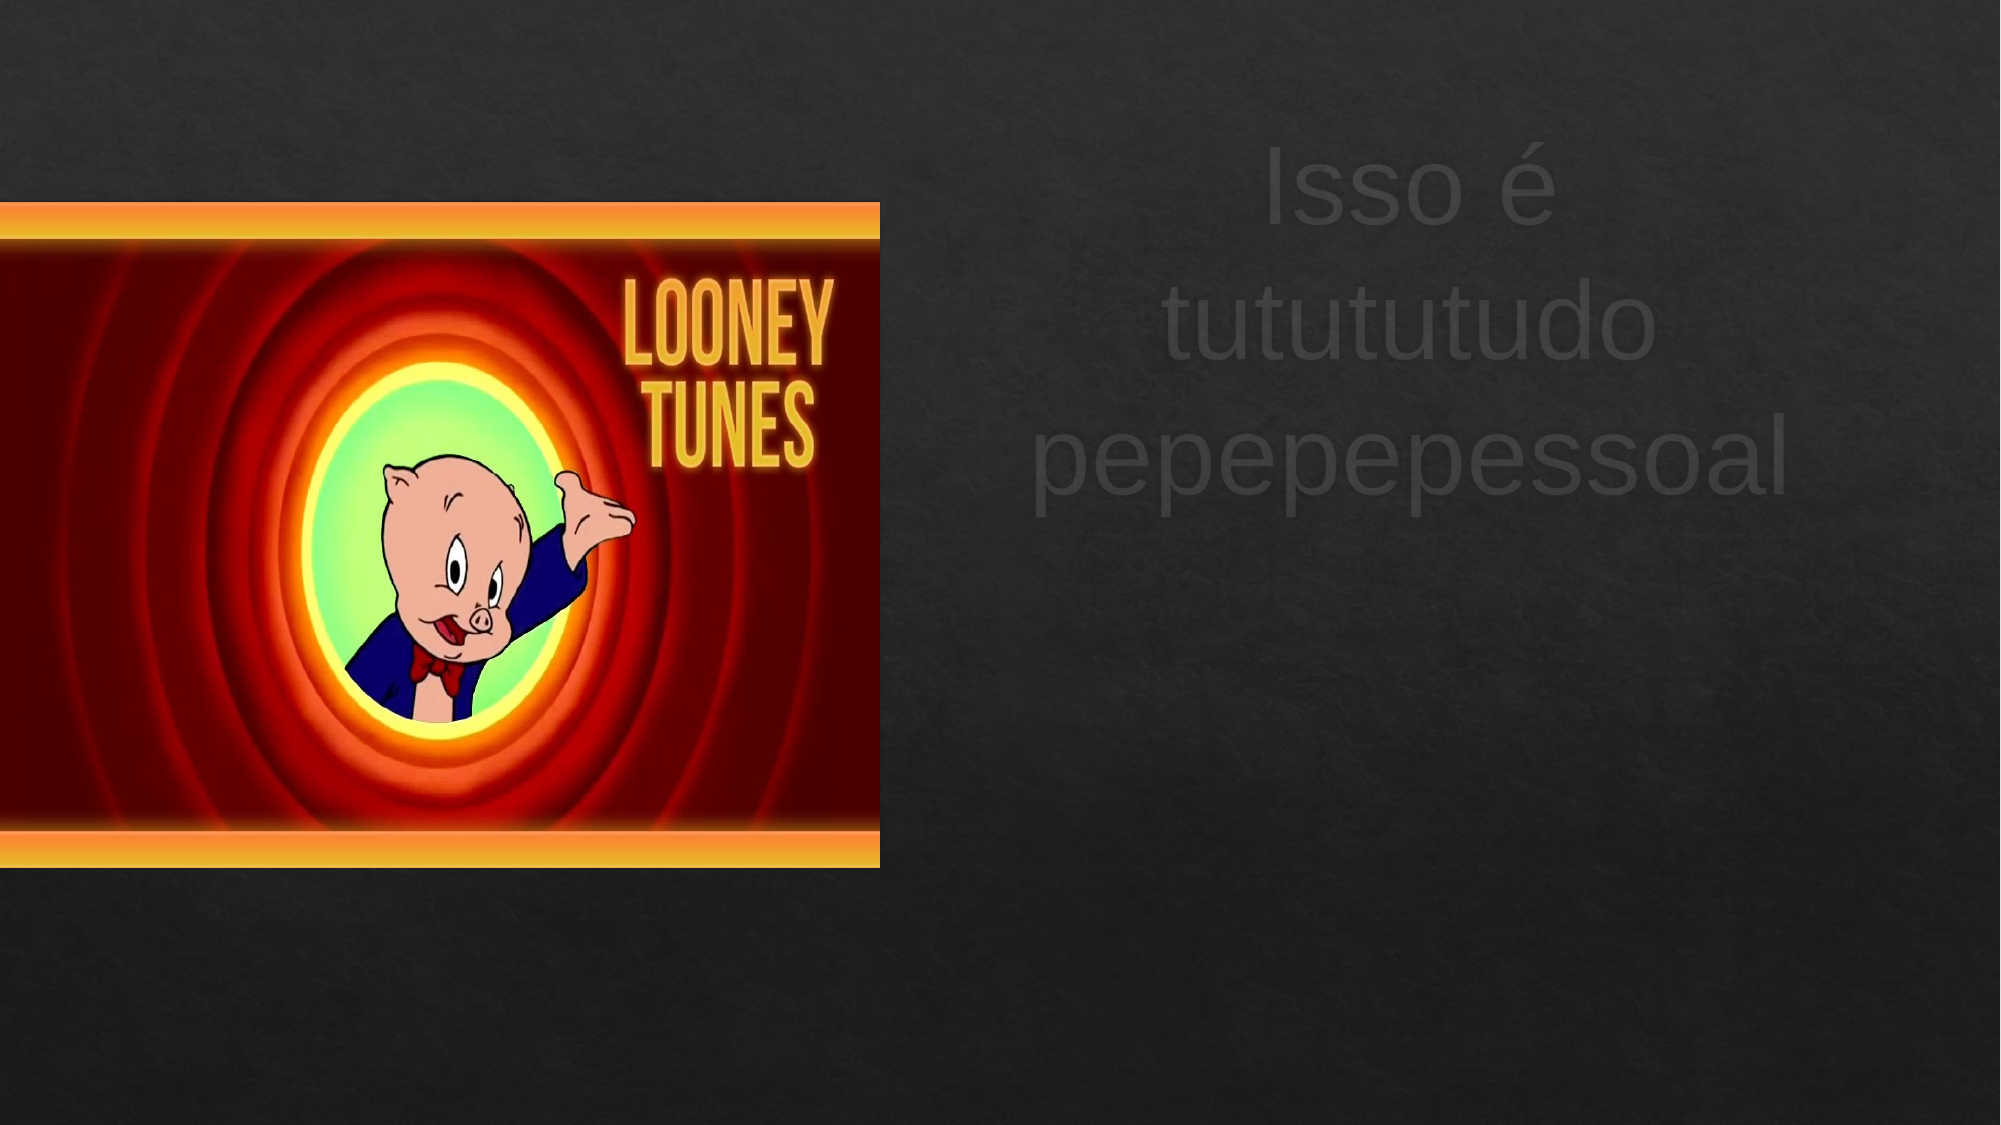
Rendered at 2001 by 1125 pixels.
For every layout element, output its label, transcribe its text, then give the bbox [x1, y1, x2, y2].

list Isso é tutututudo pepepepessoal [999, 104, 1820, 1085]
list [0, 202, 880, 868]
